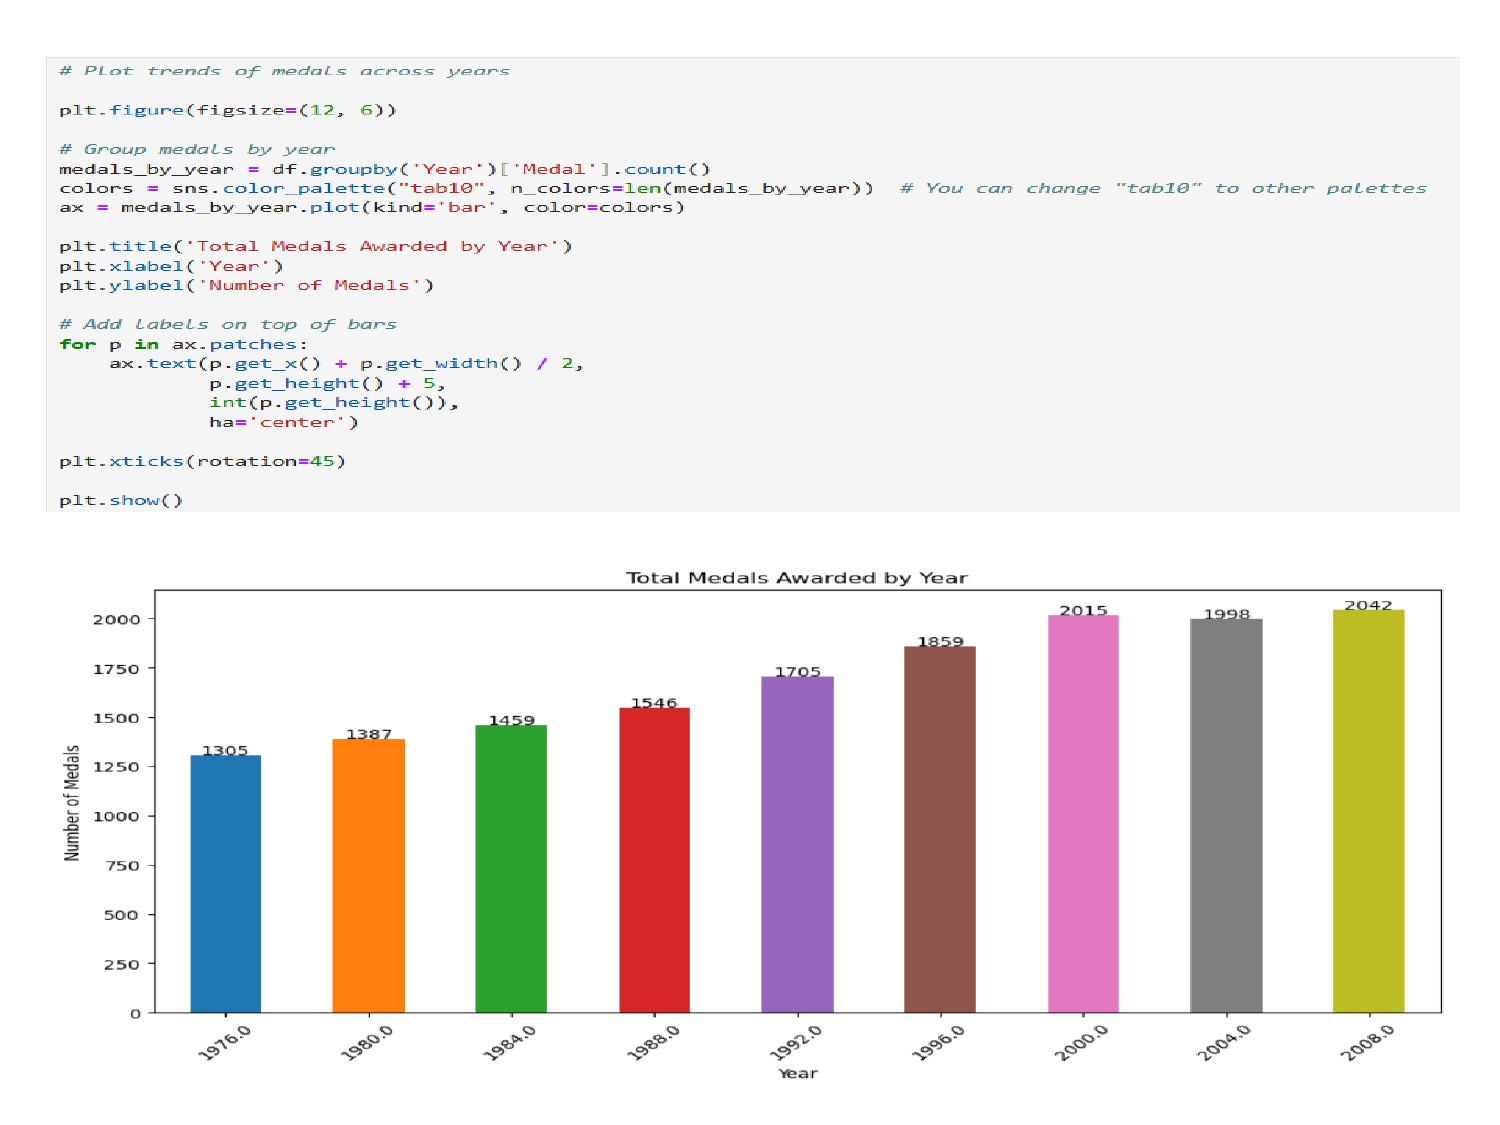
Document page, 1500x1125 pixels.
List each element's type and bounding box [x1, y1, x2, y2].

list [42, 55, 1460, 513]
picture [50, 562, 1460, 1083]
